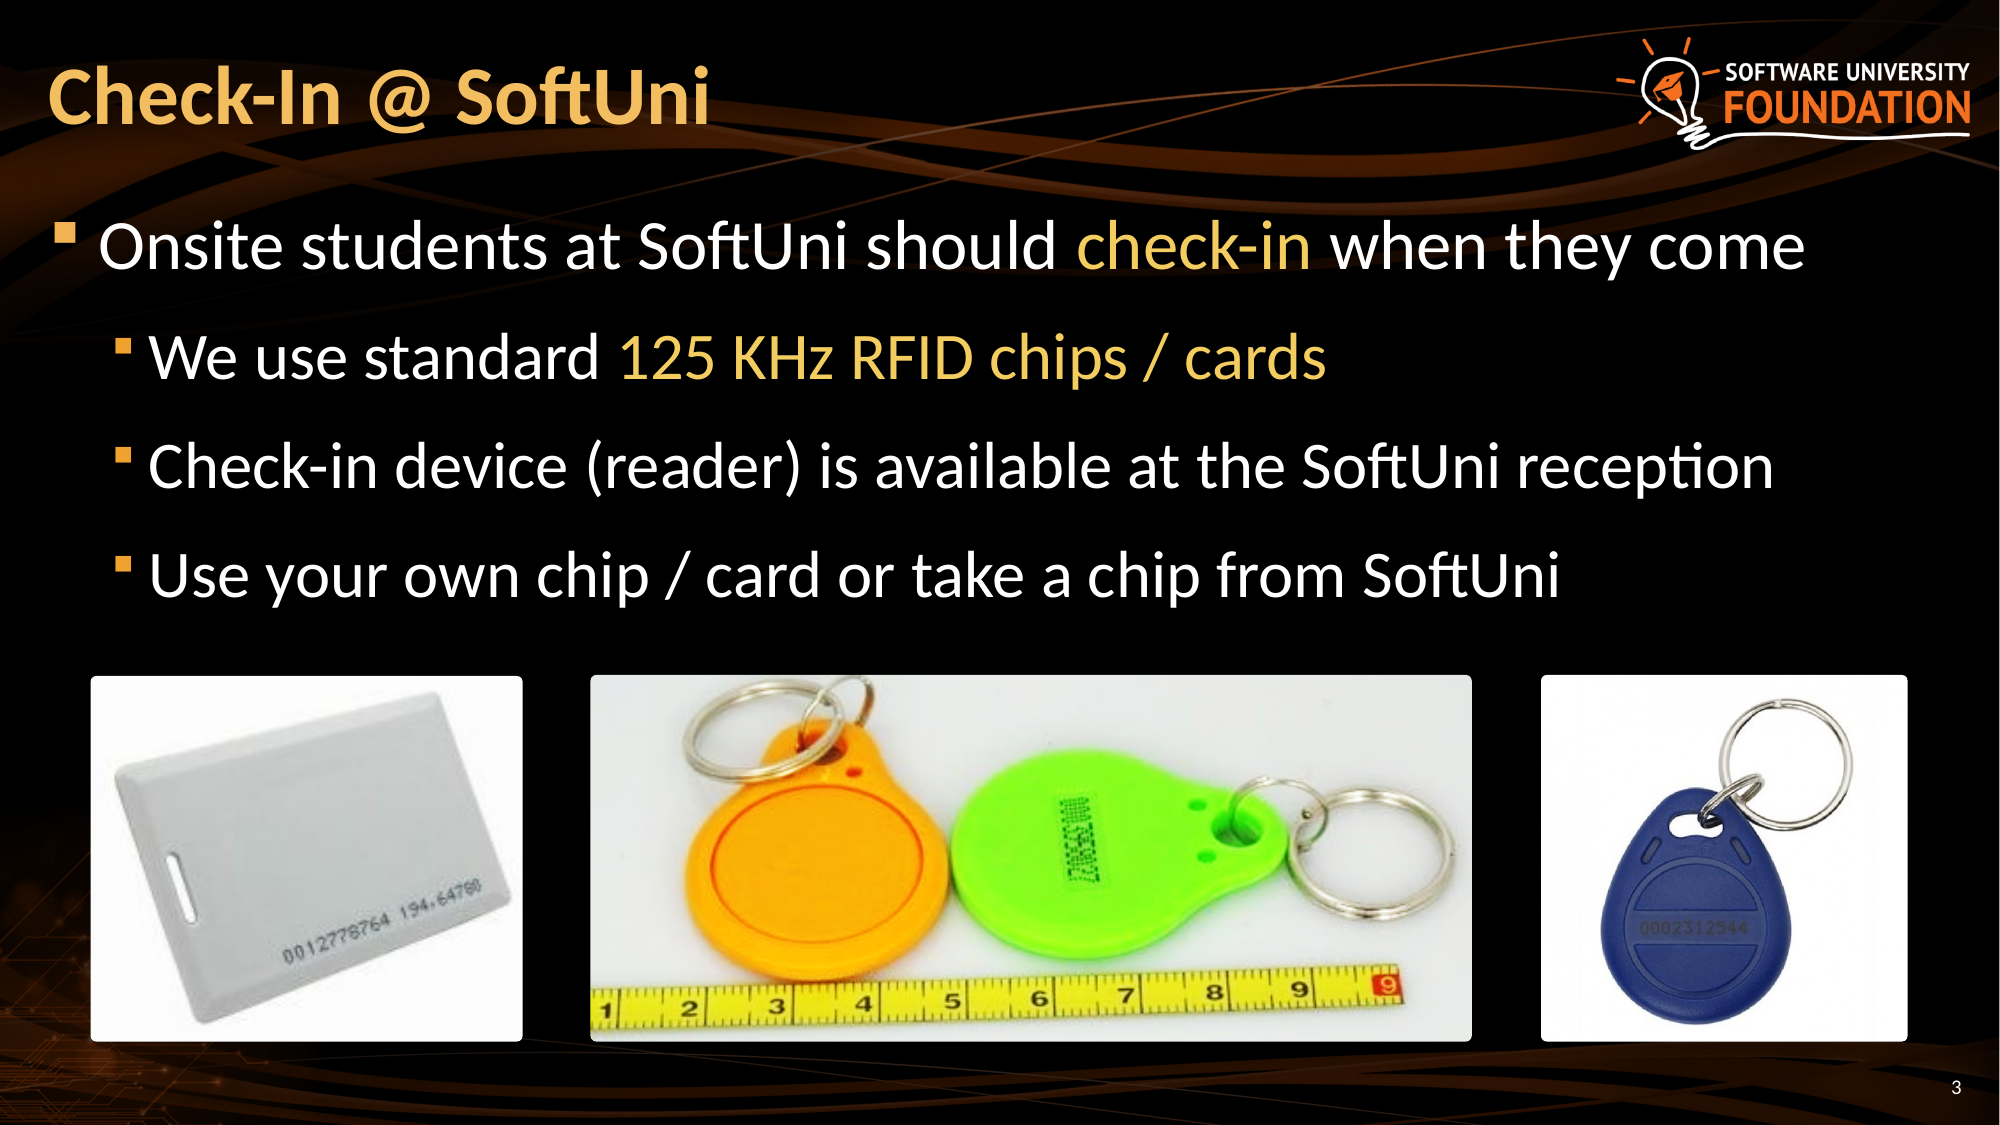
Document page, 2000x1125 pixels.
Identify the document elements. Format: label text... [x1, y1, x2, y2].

list Onsite students at SoftUni should check-in when they come We use standard 125 KHz RFID chips / cards Check-in device (reader) is available at the SoftUni reception Use your own chip / card or take a chip from SoftUni [31, 188, 1968, 1103]
picture [0, 0, 2000, 1125]
title Check-In @ SoftUni [30, 6, 1602, 189]
